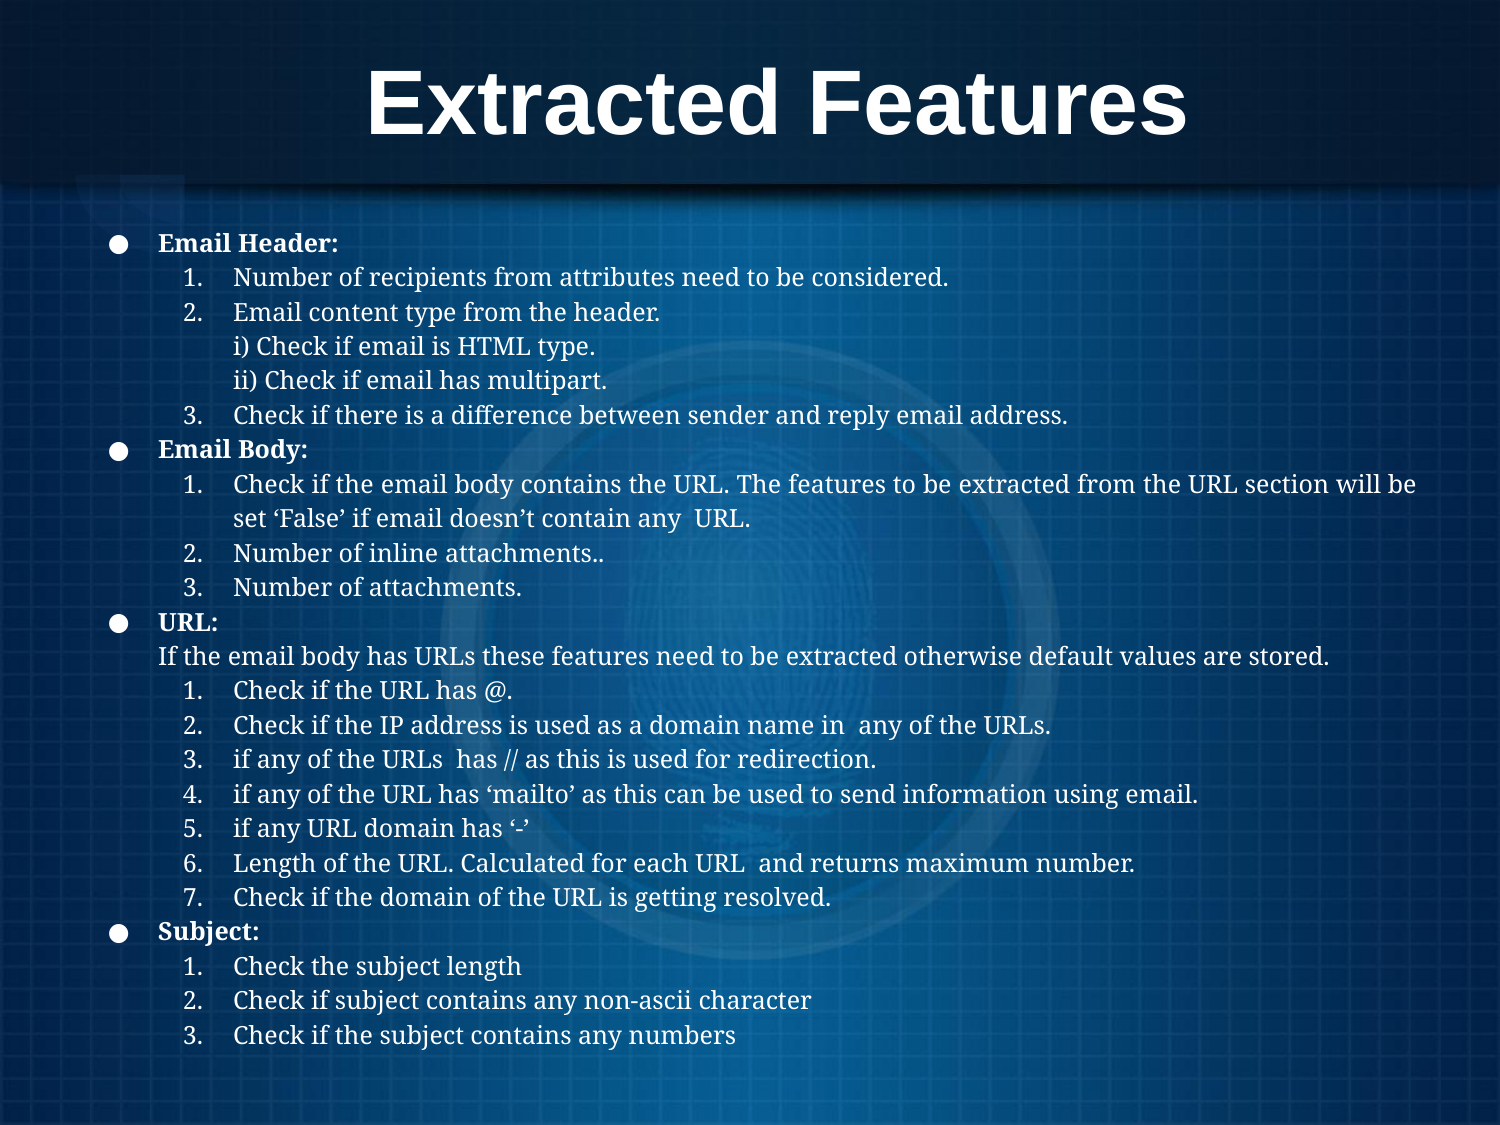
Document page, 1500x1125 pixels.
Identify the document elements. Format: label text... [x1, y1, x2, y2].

title Extracted Features [213, 17, 1368, 179]
list Email Header: Number of recipients from attributes need to be considered. Email content type from the header. i) Check if email is HTML type. ii) Check if email has multipart. Check if there is a difference between sender and reply email address. Email Body: Check if the email body contains the URL. The features to be extracted from the URL section will be set ‘False’ if email doesn’t contain any URL. Number of inline attachments.. Number of attachments. URL: If the email body has URLs these features need to be extracted otherwise default values are stored. Check if the URL has @. Check if the IP address is used as a domain name in any of the URLs. if any of the URLs has // as this is used for redirection. if any of the URL has ‘mailto’ as this can be used to send information using email. if any URL domain has ‘-’ Length of the URL. Calculated for each URL and returns maximum number. Check if the domain of the URL is getting resolved. Subject: Check the subject length Check if subject contains any non-ascii character Check if the subject contains any numbers [68, 207, 1434, 1110]
picture [0, 0, 1500, 1125]
